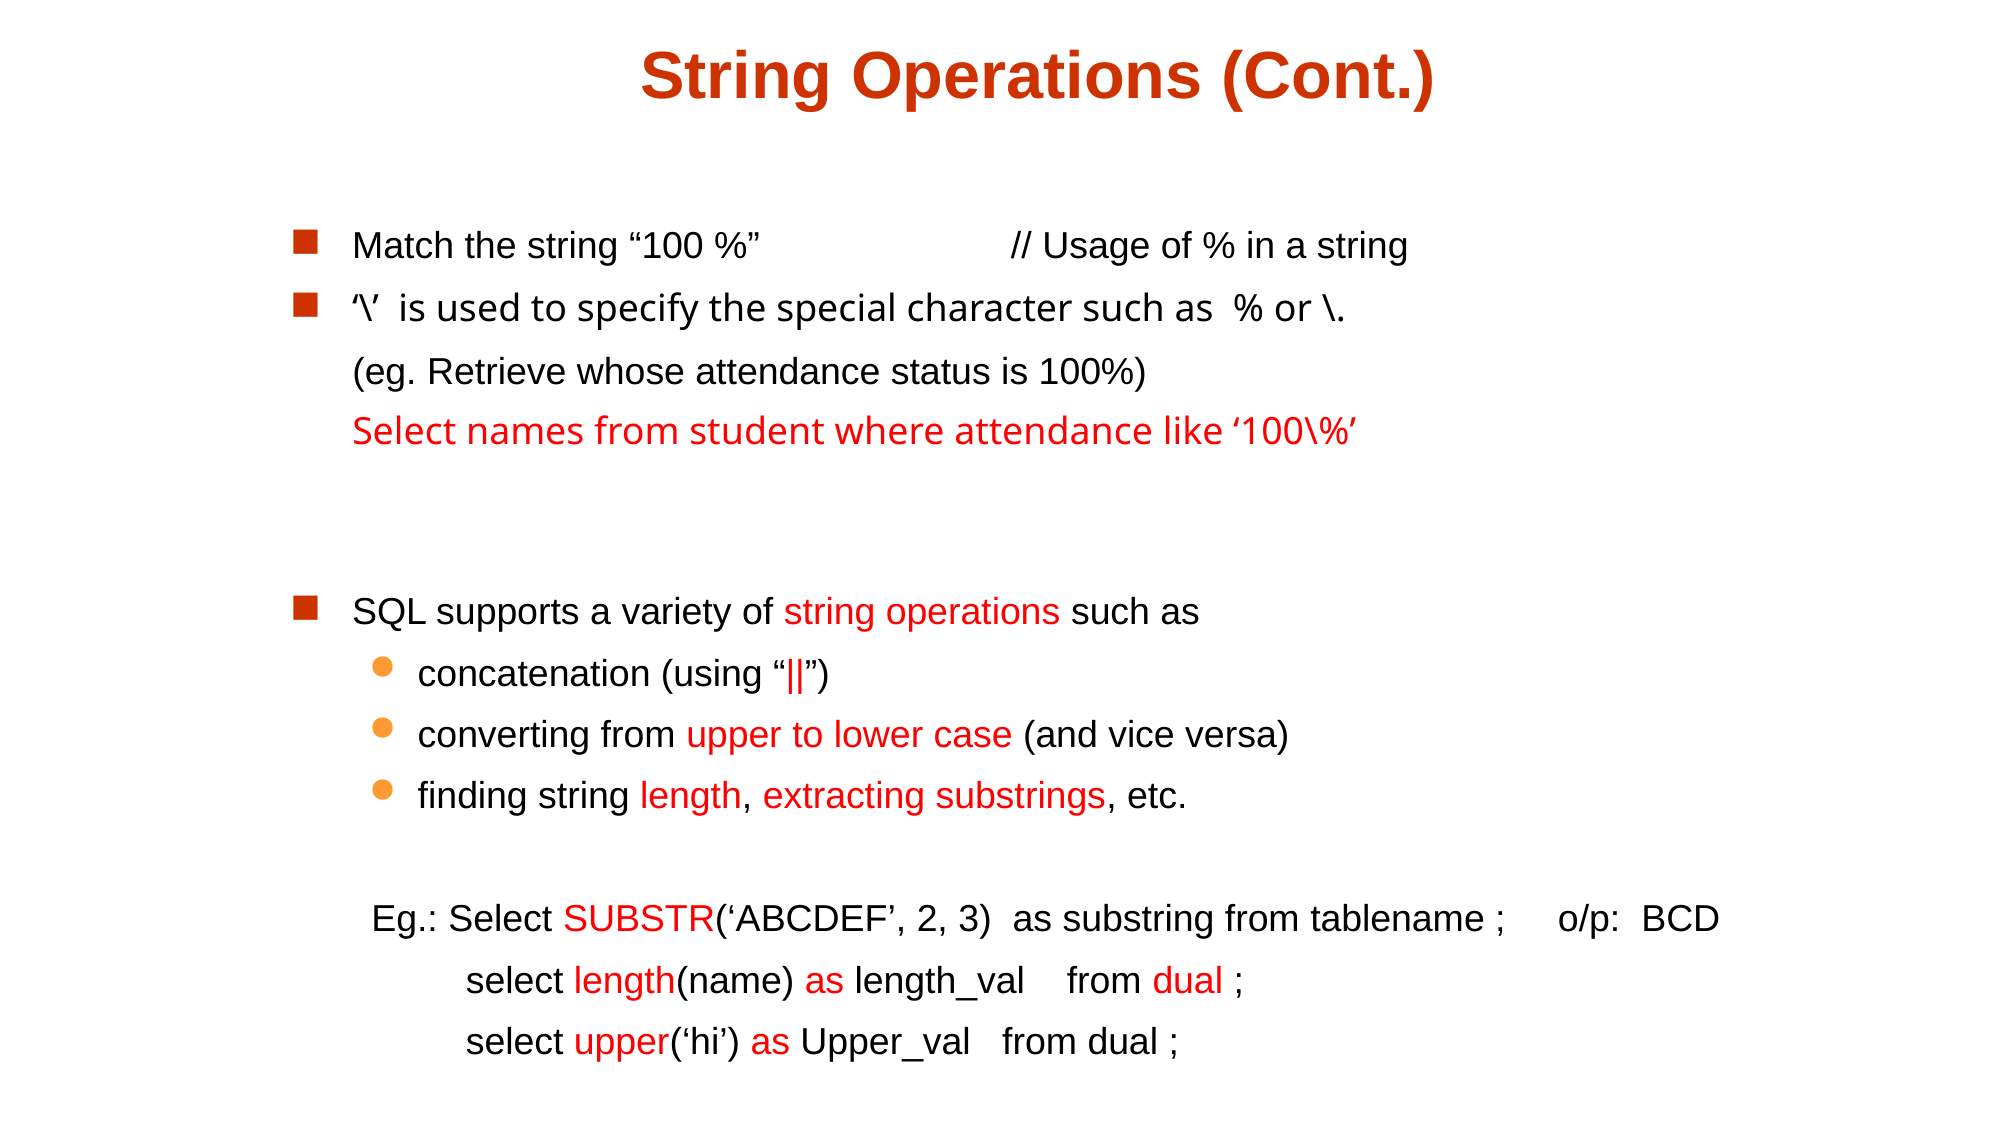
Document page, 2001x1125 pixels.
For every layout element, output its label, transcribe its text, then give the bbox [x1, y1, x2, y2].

text_box Match the string “100 %” // Usage of % in a string ‘\’ is used to specify the special character such as % or \. (eg. Retrieve whose attendance status is 100%) Select names from student where attendance like ‘100\%’ SQL supports a variety of string operations such as concatenation (using “||”) converting from upper to lower case (and vice versa) finding string length, extracting substrings, etc. Eg.: Select SUBSTR(‘ABCDEF’, 2, 3) as substring from tablename ; o/p: BCD select length(name) as length_val from dual ; select upper(‘hi’) as Upper_val from dual ; [281, 149, 1750, 1125]
text_box String Operations (Cont.) [376, 19, 1702, 120]
